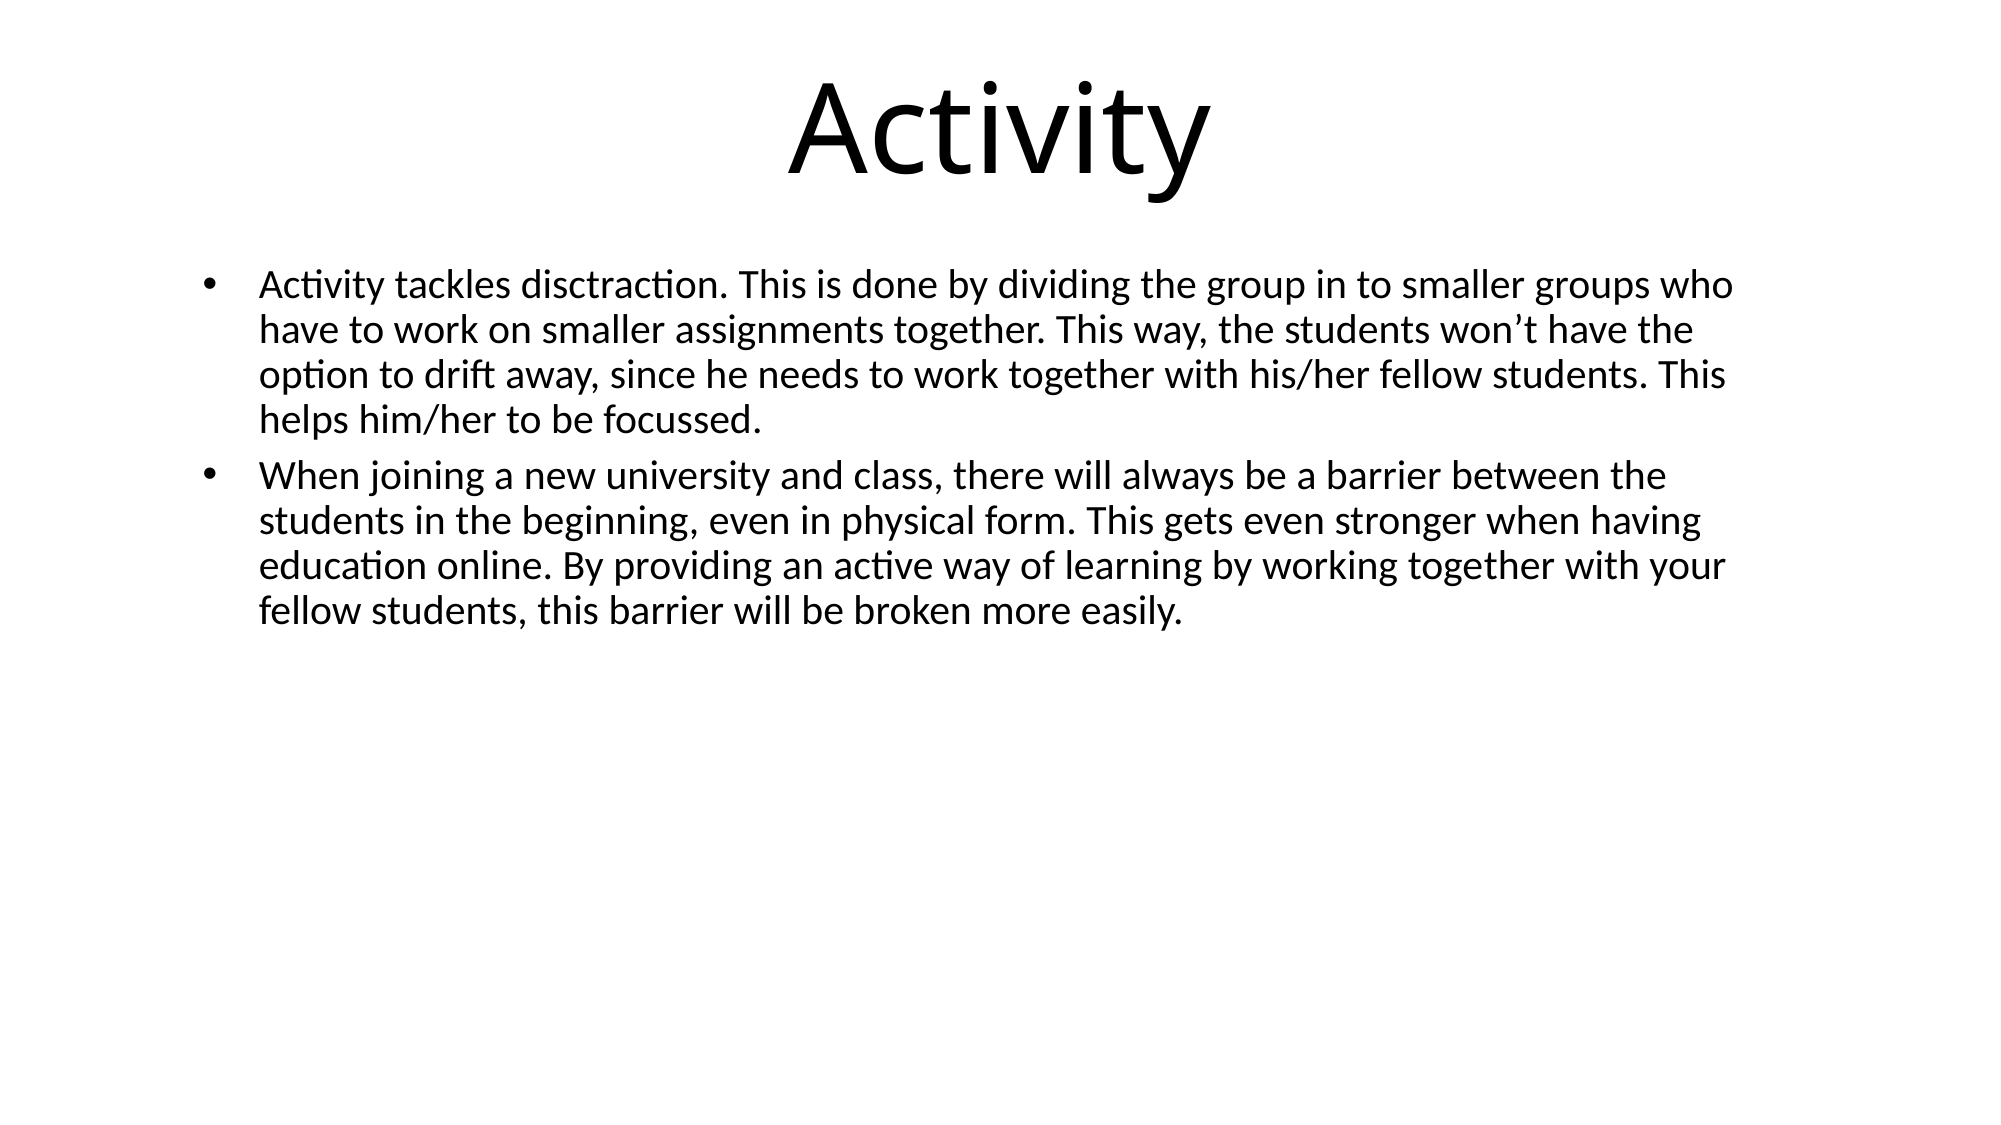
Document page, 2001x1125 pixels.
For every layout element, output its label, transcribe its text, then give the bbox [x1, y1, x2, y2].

title Activity [249, 32, 1750, 208]
subtitle Activity tackles disctraction. This is done by dividing the group in to smaller groups who have to work on smaller assignments together. This way, the students won’t have the option to drift away, since he needs to work together with his/her fellow students. This helps him/her to be focussed. When joining a new university and class, there will always be a barrier between the students in the beginning, even in physical form. This gets even stronger when having education online. By providing an active way of learning by working together with your fellow students, this barrier will be broken more easily. [112, 255, 1750, 1050]
